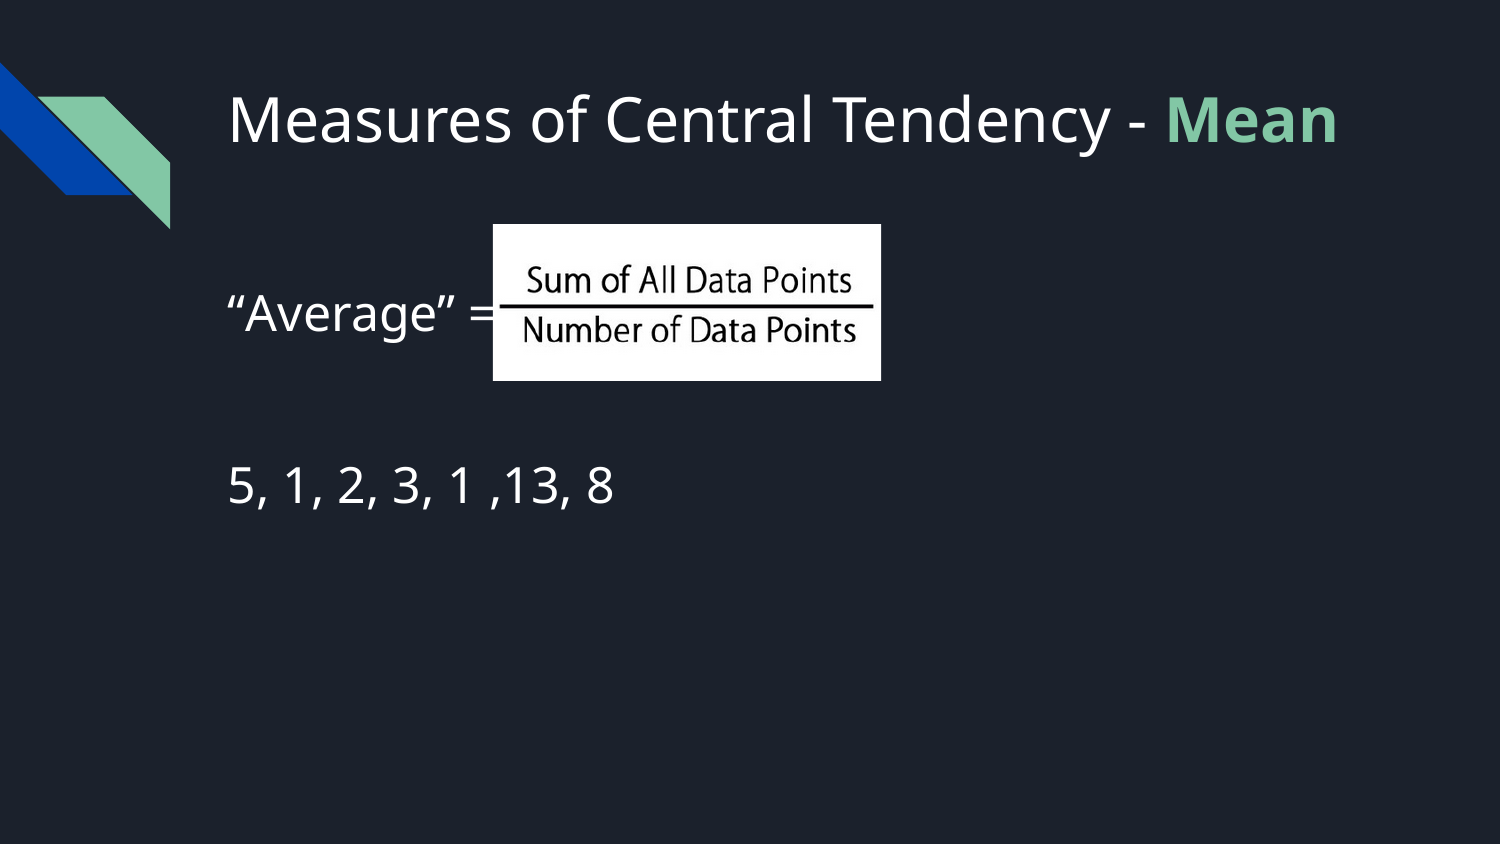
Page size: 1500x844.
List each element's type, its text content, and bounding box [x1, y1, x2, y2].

list “Average” = 5, 1, 2, 3, 1 ,13, 8 [212, 257, 1368, 735]
title Measures of Central Tendency - Mean [212, 64, 1368, 215]
picture [492, 224, 882, 381]
